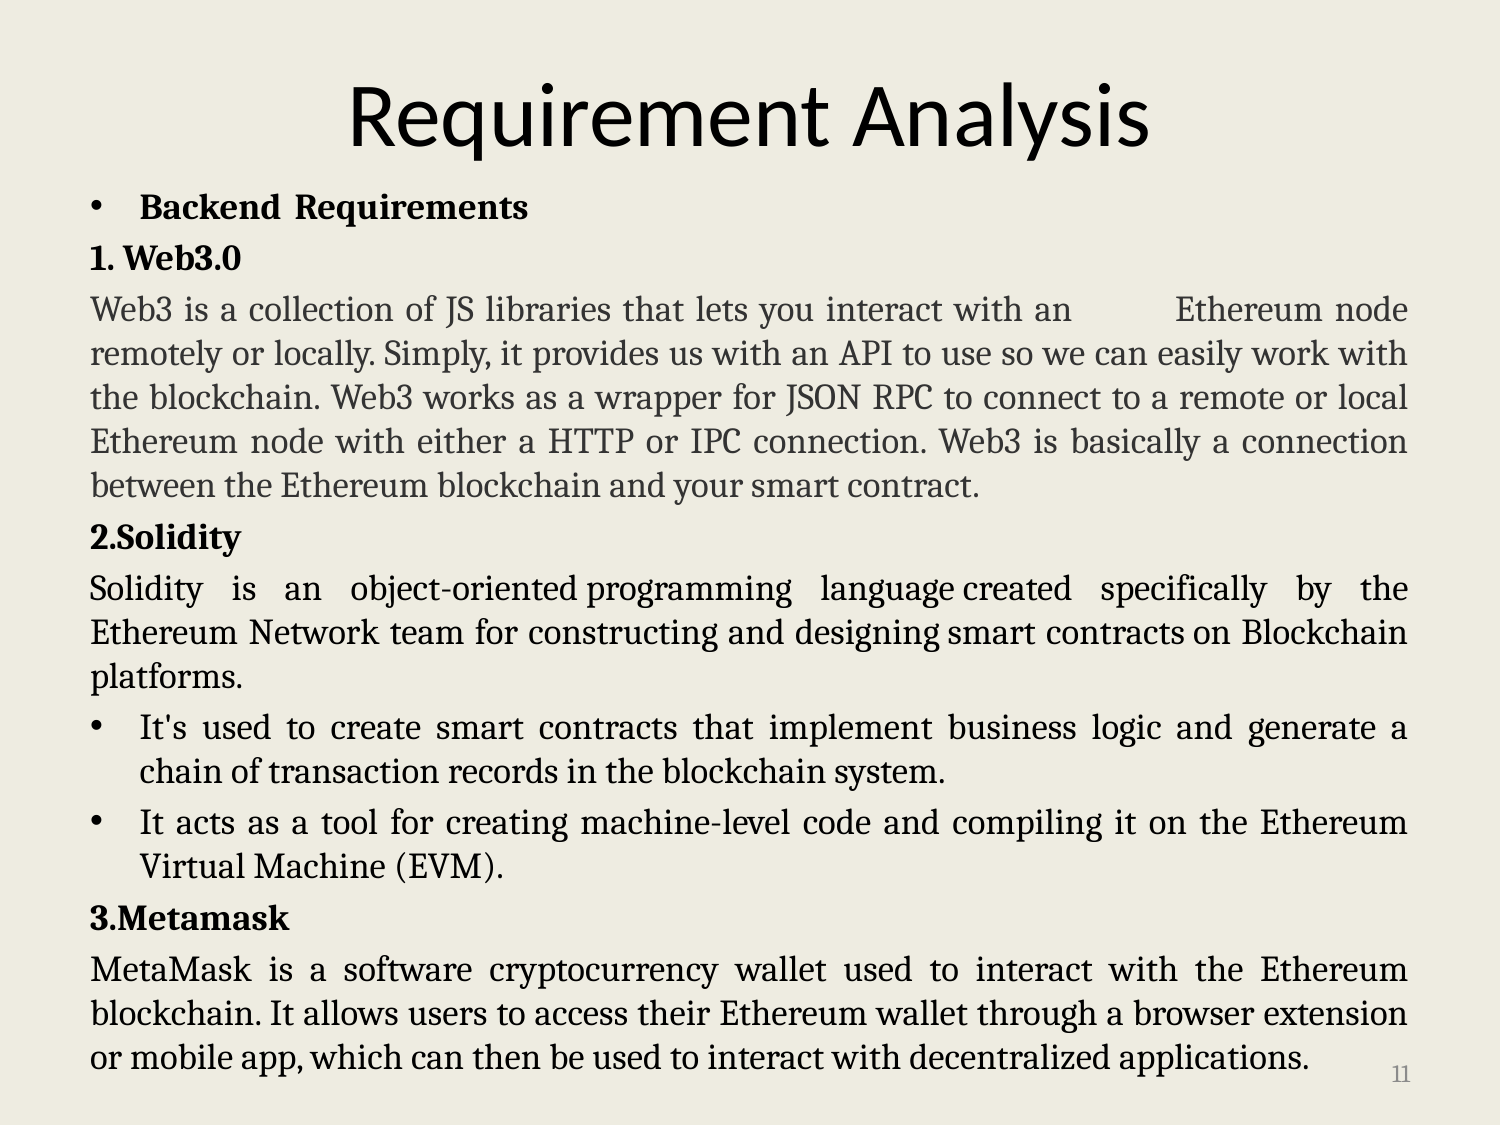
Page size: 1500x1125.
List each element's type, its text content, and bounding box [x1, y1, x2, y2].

title Requirement Analysis [75, 45, 1425, 174]
list Backend Requirements Web3.0 Web3 is a collection of JS libraries that lets you interact with an Ethereum node remotely or locally. Simply, it provides us with an API to use so we can easily work with the blockchain. Web3 works as a wrapper for JSON RPC to connect to a remote or local Ethereum node with either a HTTP or IPC connection. Web3 is basically a connection between the Ethereum blockchain and your smart contract. 2.Solidity Solidity is an object-oriented programming language created specifically by the Ethereum Network team for constructing and designing smart contracts on Blockchain platforms. It's used to create smart contracts that implement business logic and generate a chain of transaction records in the blockchain system. It acts as a tool for creating machine-level code and compiling it on the Ethereum Virtual Machine (EVM). 3.Metamask MetaMask is a software cryptocurrency wallet used to interact with the Ethereum blockchain. It allows users to access their Ethereum wallet through a browser extension or mobile app, which can then be used to interact with decentralized applications. [75, 174, 1425, 1103]
slide_number 11 [1074, 1042, 1425, 1103]
